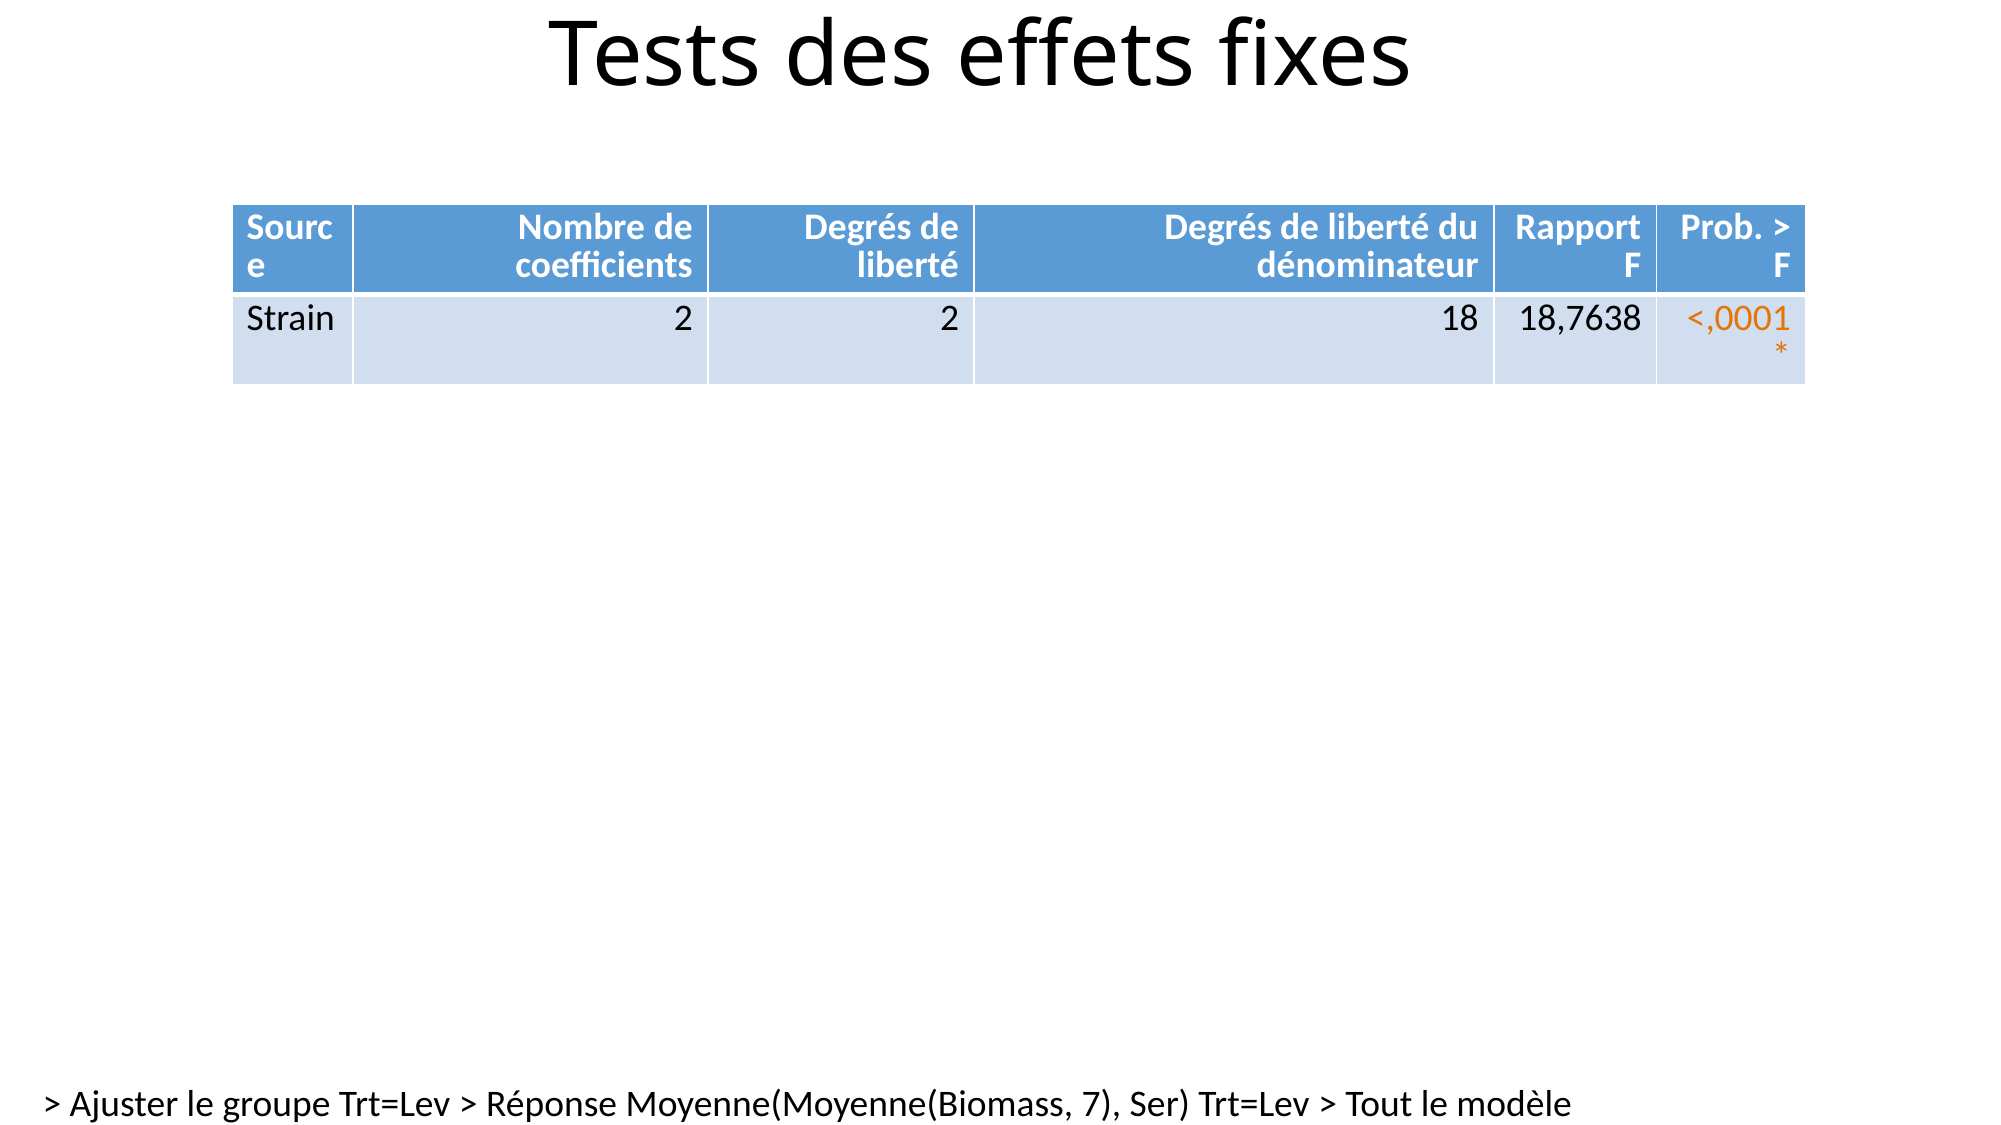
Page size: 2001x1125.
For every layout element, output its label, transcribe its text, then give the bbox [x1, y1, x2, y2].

table_cell Strain [233, 297, 352, 384]
table_header Rapport F [1495, 205, 1656, 292]
text_box > Ajuster le groupe Trt=Lev > Réponse Moyenne(Moyenne(Biomass, 7), Ser) Trt=Lev > Tout le modèle [42, 1079, 1574, 1125]
table_header Degrés de liberté [709, 205, 973, 292]
table_cell <,0001* [1657, 297, 1805, 384]
table_cell 2 [709, 297, 973, 384]
table_header Degrés de liberté du dénominateur [975, 205, 1493, 292]
table_header Nombre de coefficients [354, 205, 707, 292]
table_cell 18 [975, 297, 1493, 384]
table_cell 2 [354, 297, 707, 384]
table_header Prob. > F [1657, 205, 1805, 292]
table_header Source [233, 205, 352, 292]
title Tests des effets fixes [0, 0, 1963, 113]
table_cell 18,7638 [1495, 297, 1656, 384]
